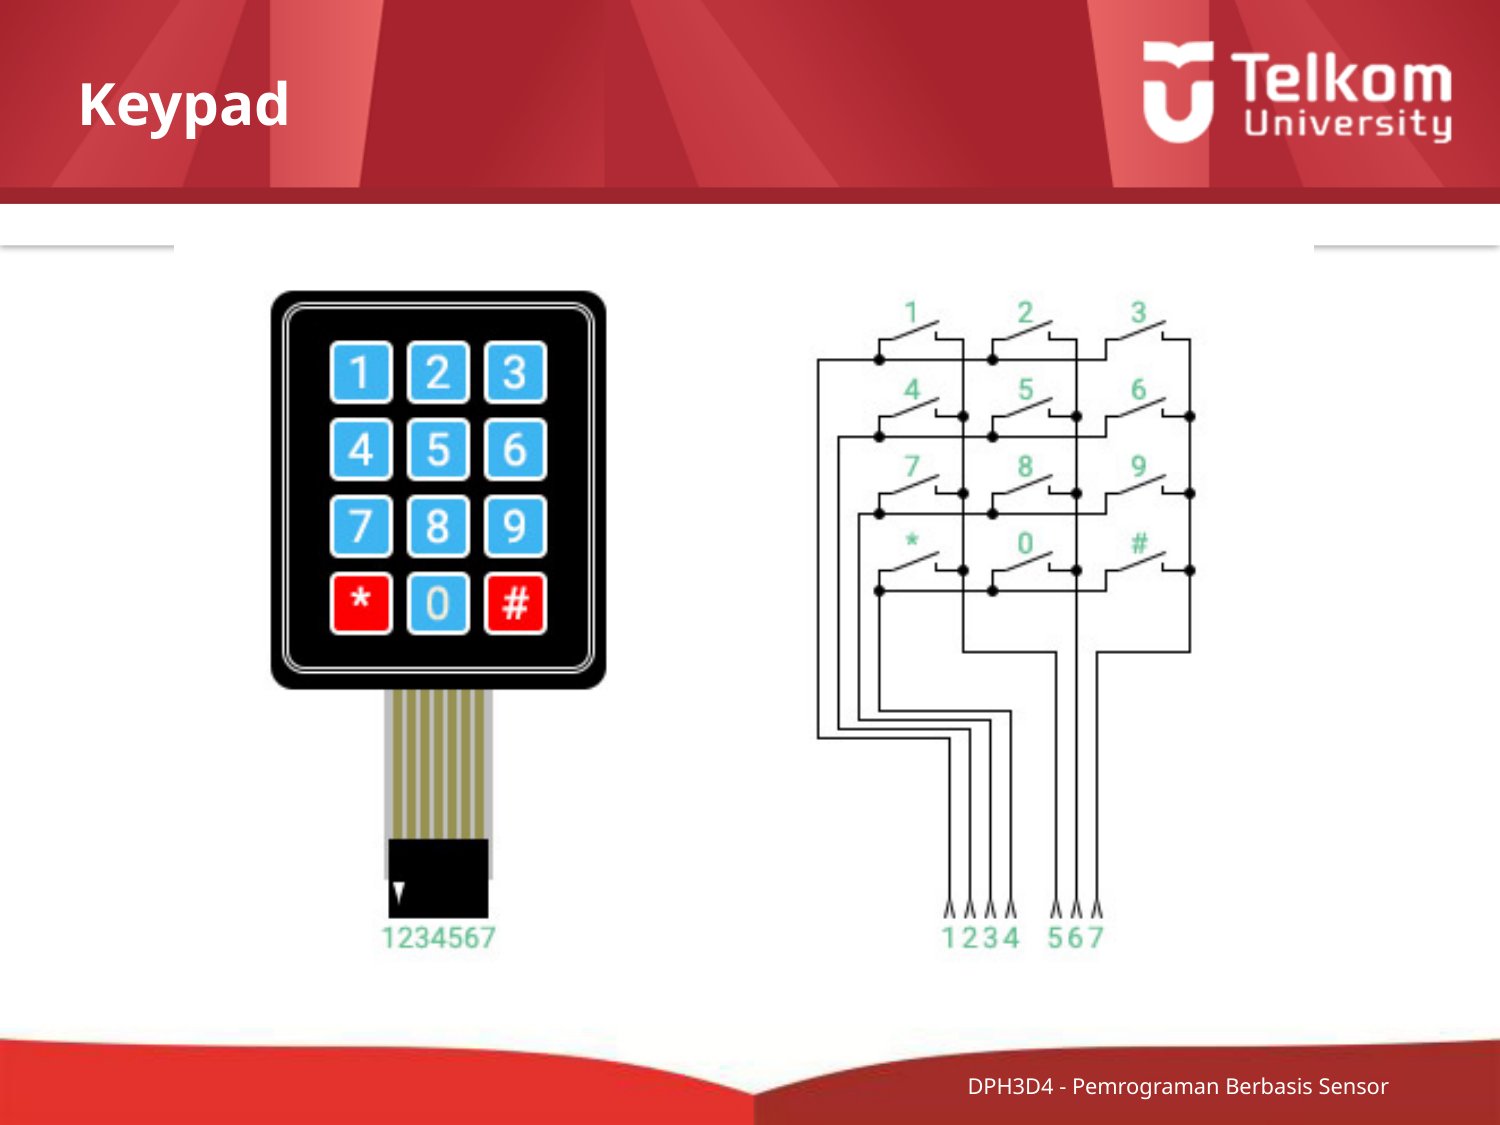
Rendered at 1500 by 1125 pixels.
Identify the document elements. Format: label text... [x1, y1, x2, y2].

picture [174, 237, 1314, 996]
picture [0, 1024, 1500, 1125]
picture [0, 0, 1500, 203]
title Keypad [62, 39, 1113, 165]
